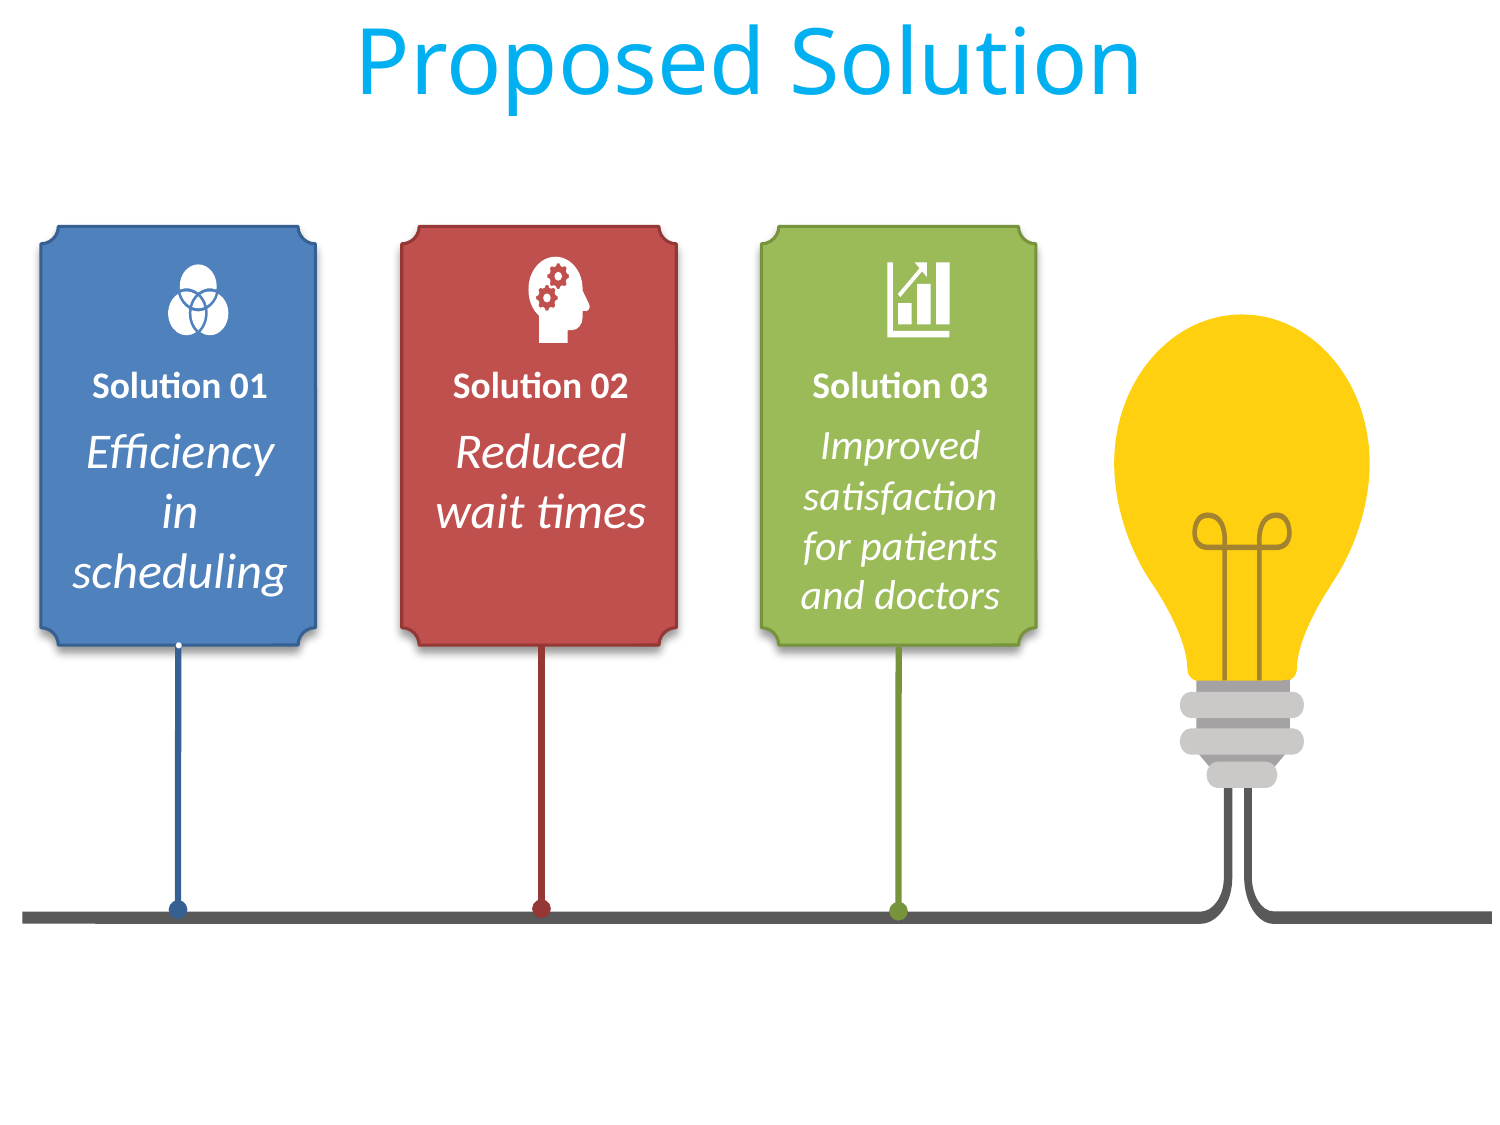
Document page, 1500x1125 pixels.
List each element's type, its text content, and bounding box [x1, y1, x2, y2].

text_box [40, 226, 316, 910]
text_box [761, 226, 1037, 912]
text_box [22, 797, 1233, 924]
text_box [1244, 797, 1492, 924]
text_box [1113, 314, 1370, 789]
text_box Proposed Solution [0, 0, 1500, 148]
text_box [401, 226, 677, 909]
